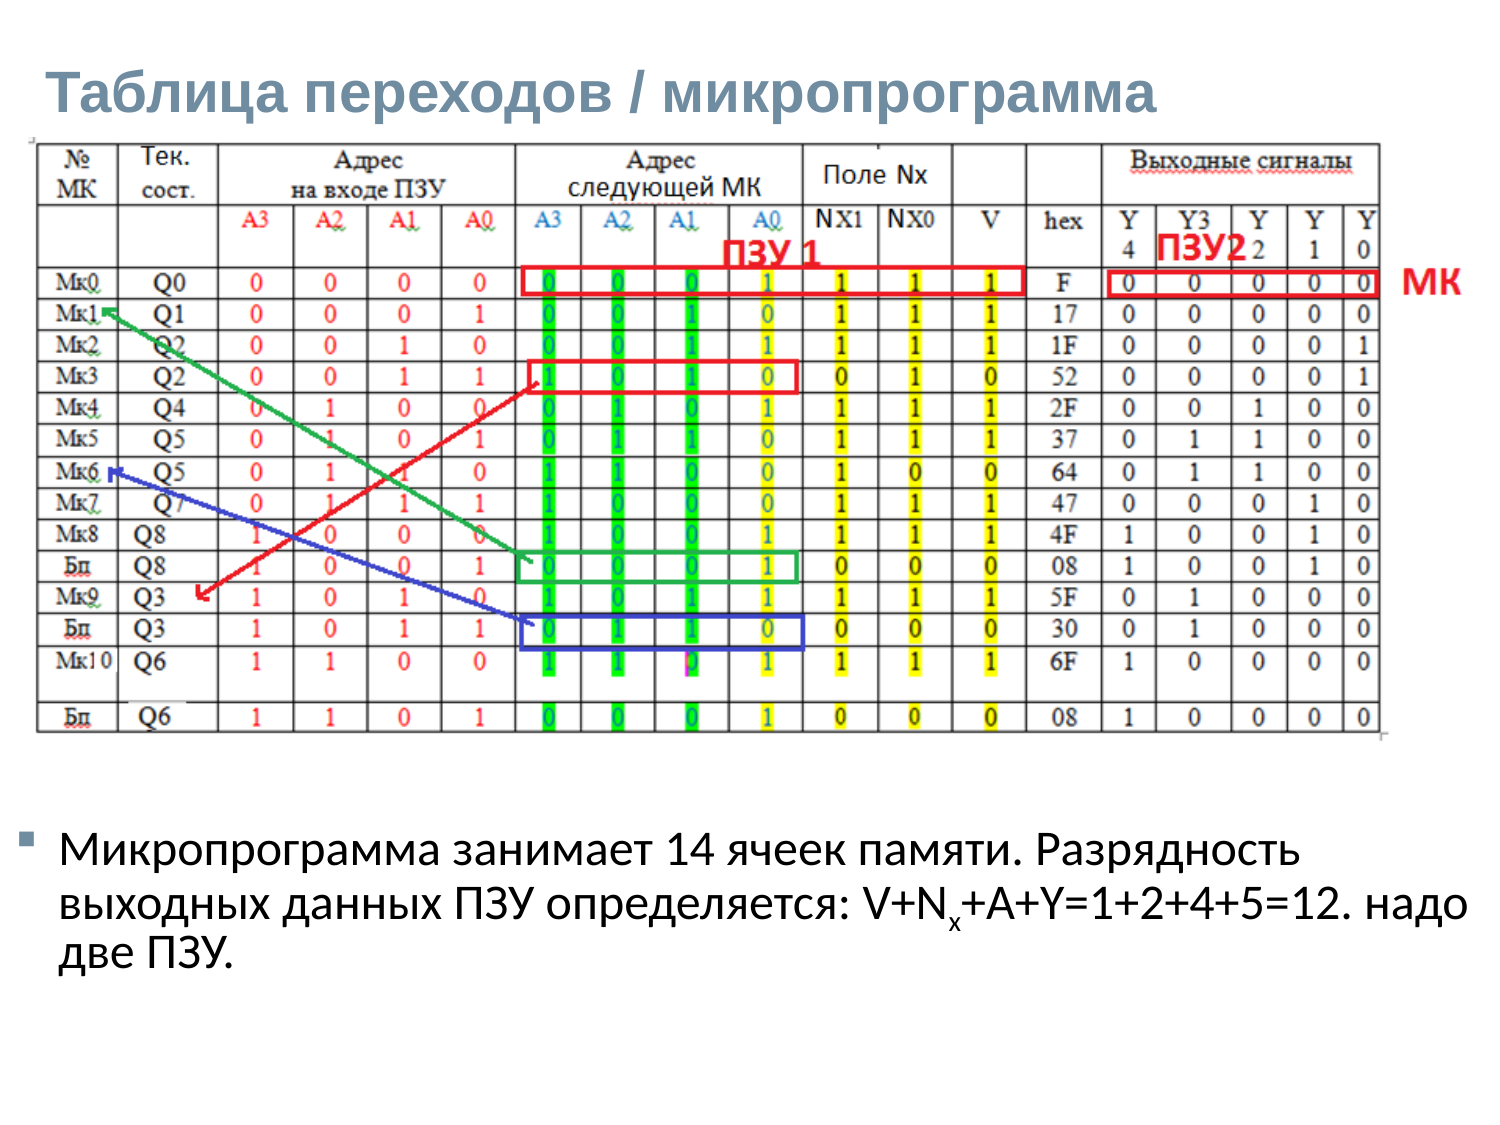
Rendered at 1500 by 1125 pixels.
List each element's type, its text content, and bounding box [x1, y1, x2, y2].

list Микропрограмма занимает 14 ячеек памяти. Разрядность выходных данных ПЗУ определяется: V+Nx+A+Y=1+2+4+5=12. надо две ПЗУ. [0, 140, 1500, 1125]
title Таблица переходов / микропрограмма [0, 46, 1350, 131]
picture [27, 137, 1473, 763]
